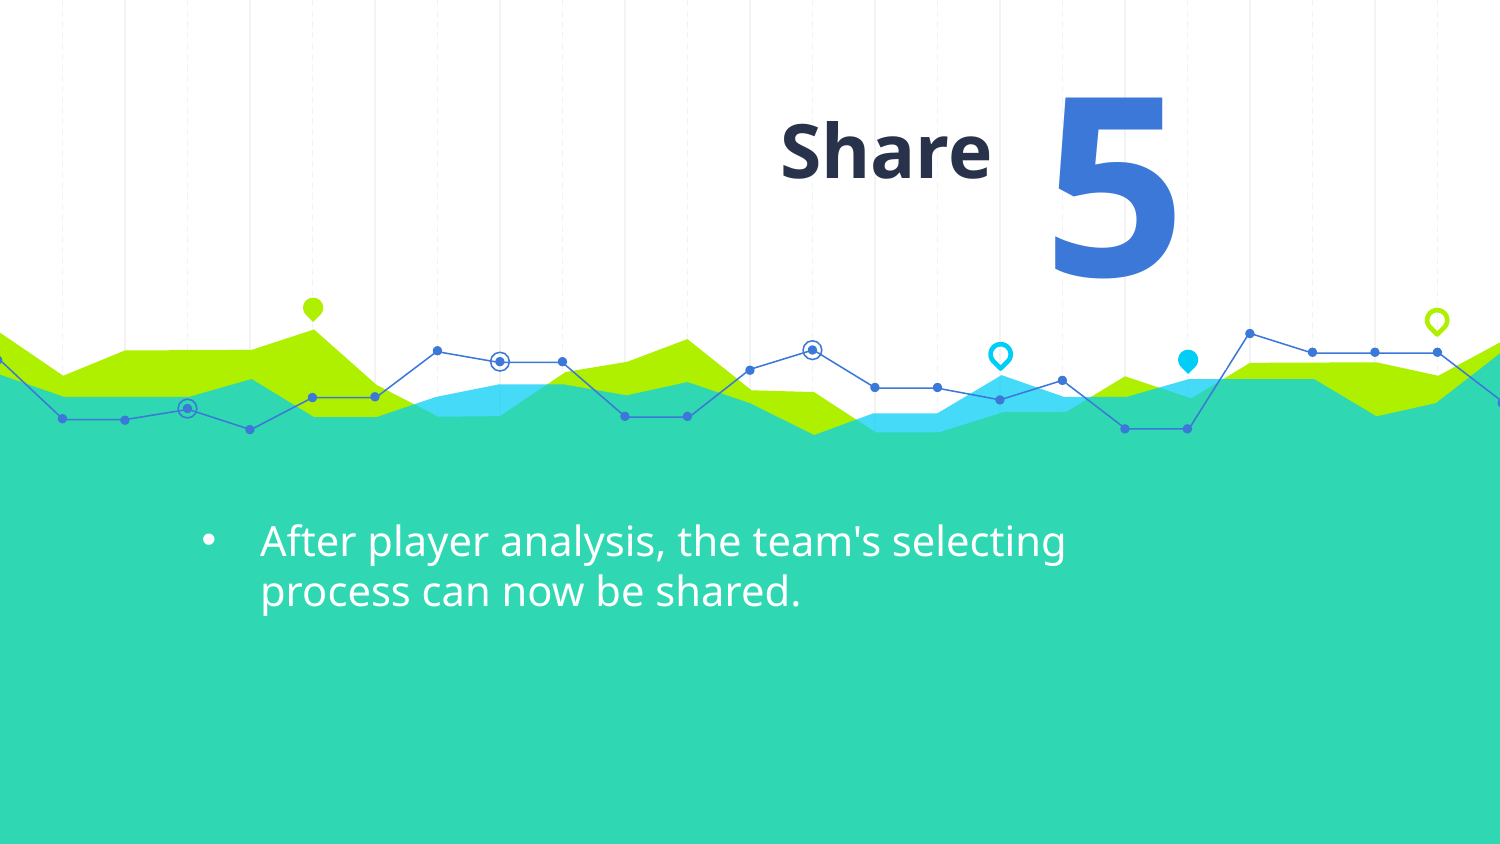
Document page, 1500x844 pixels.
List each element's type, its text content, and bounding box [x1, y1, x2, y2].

text_box 5 [970, 143, 1259, 341]
subtitle After player analysis, the team's selecting process can now be shared. [170, 499, 1172, 692]
slide_number 7 [1157, 334, 1248, 387]
title Share [152, 18, 1008, 209]
